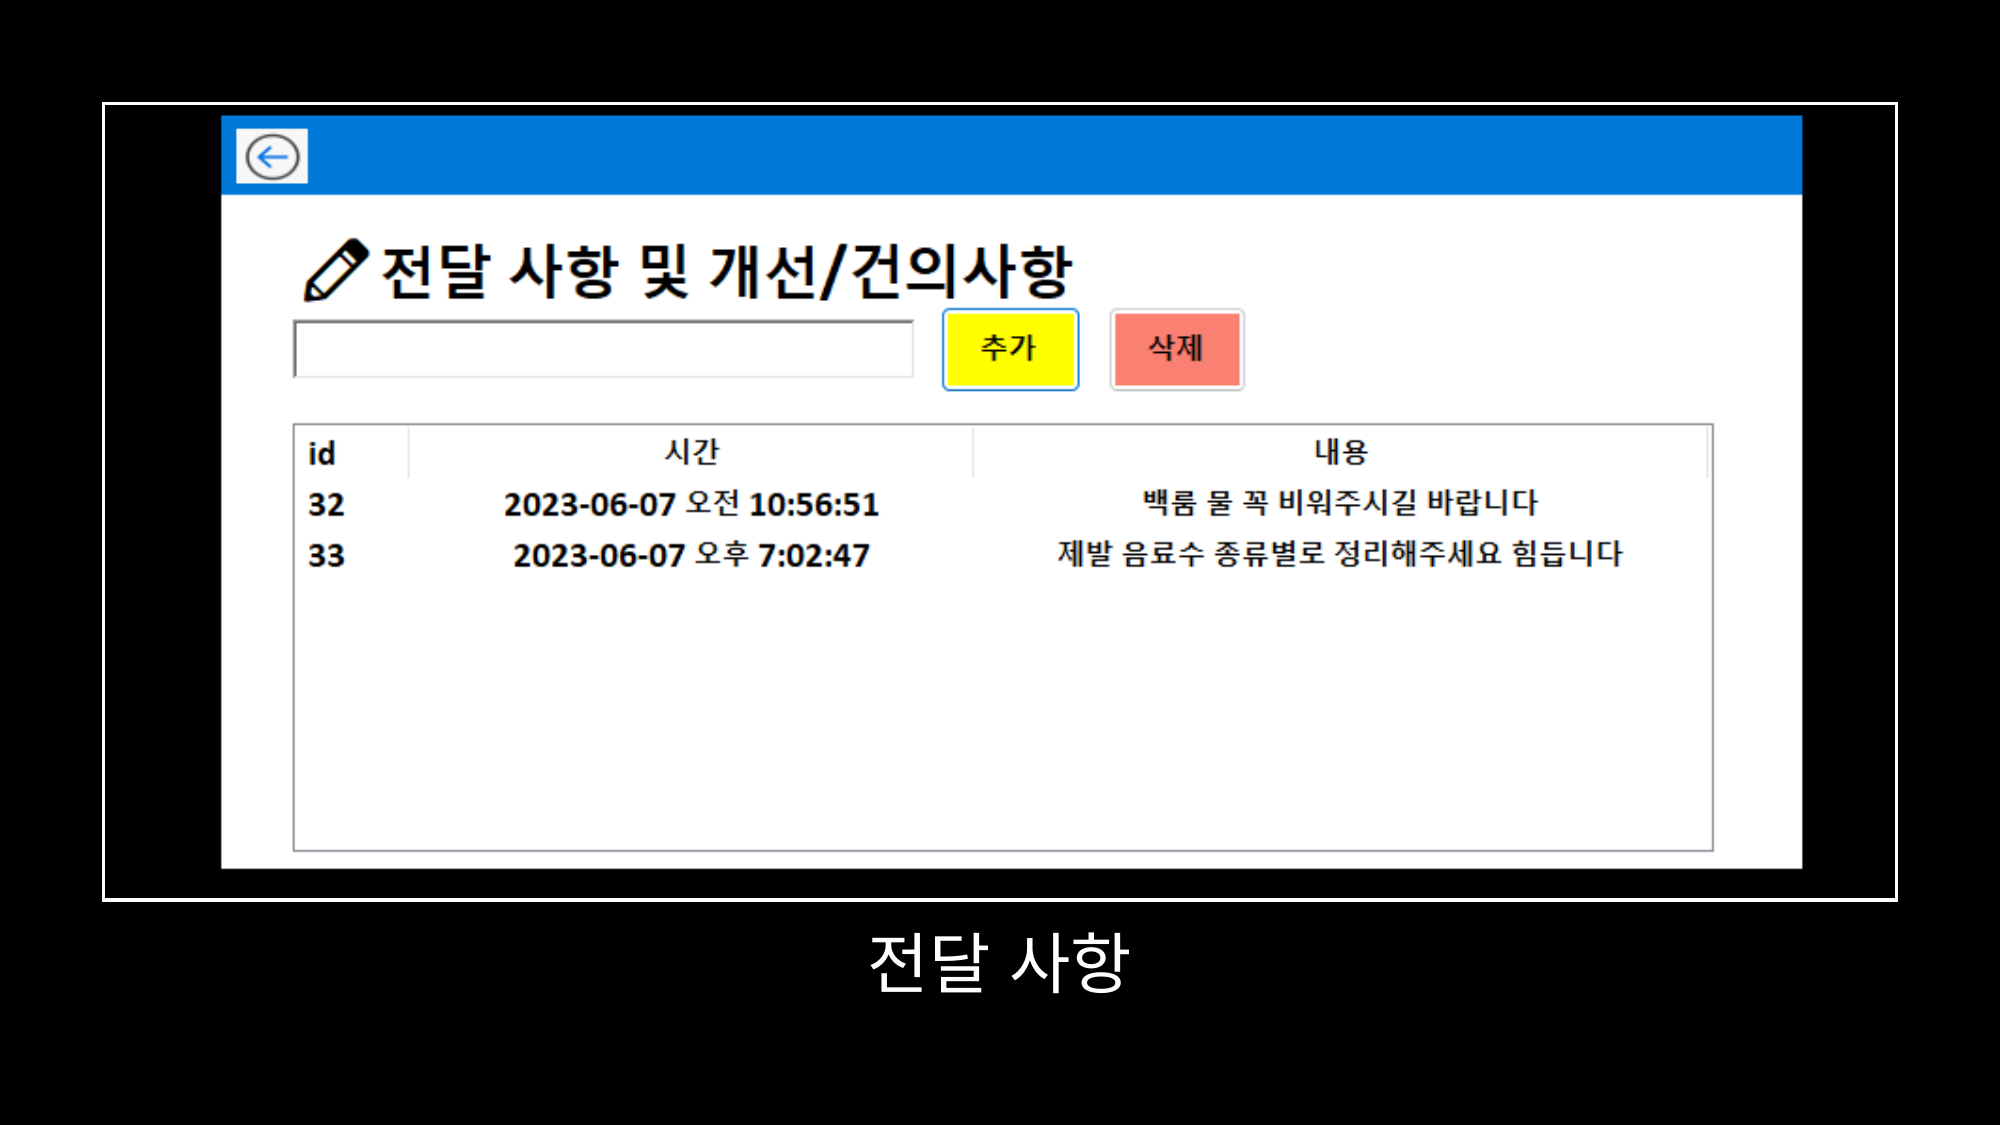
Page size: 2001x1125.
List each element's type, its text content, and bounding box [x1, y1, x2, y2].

title 전달 사항 [105, 914, 1895, 1020]
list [104, 104, 1895, 899]
